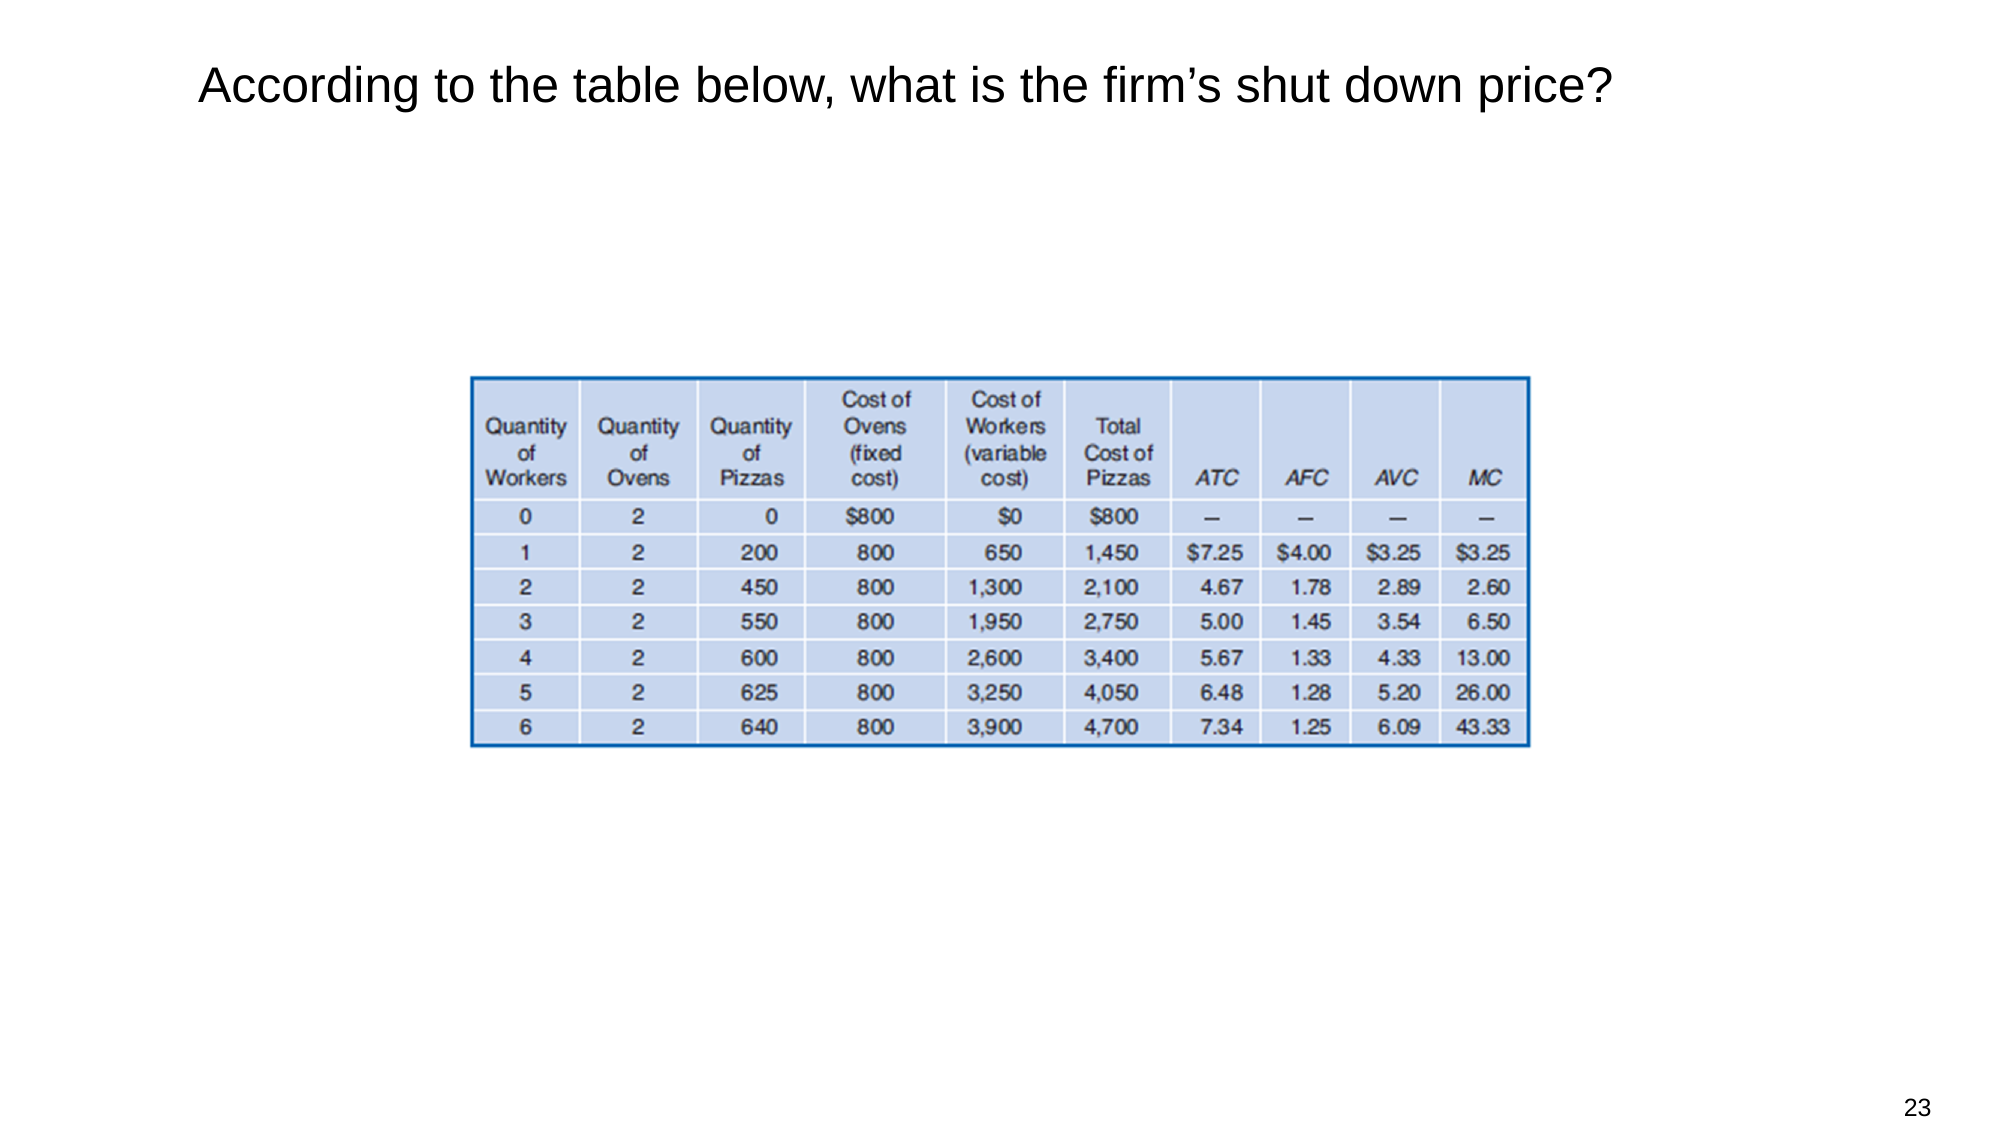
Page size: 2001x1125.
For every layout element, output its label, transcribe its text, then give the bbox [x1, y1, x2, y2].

title According to the table below, what is the firm’s shut down price? [183, 45, 1900, 233]
picture [464, 372, 1536, 753]
